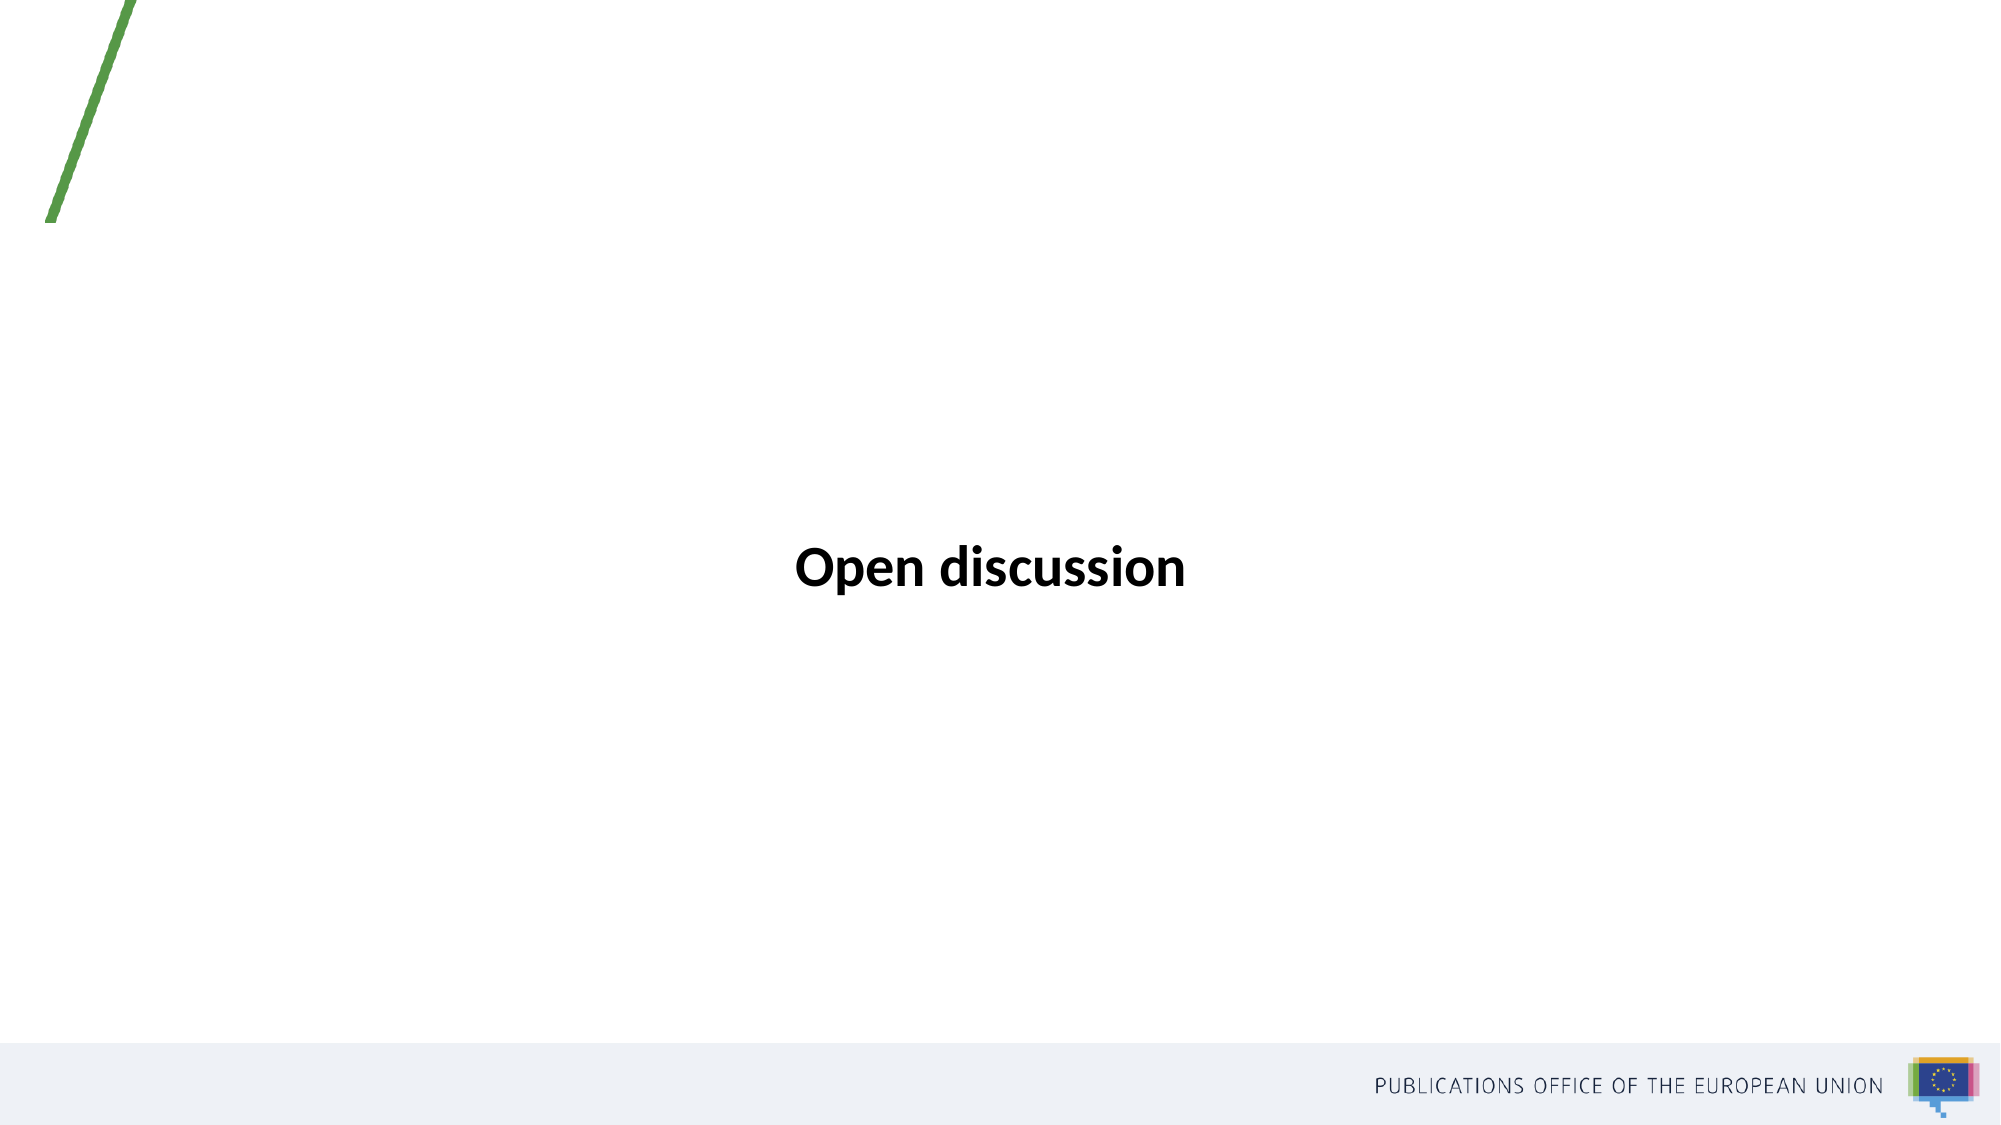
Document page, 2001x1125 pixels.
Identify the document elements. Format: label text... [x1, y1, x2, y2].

picture [0, 0, 2001, 1125]
title Open discussion [241, 367, 1742, 759]
